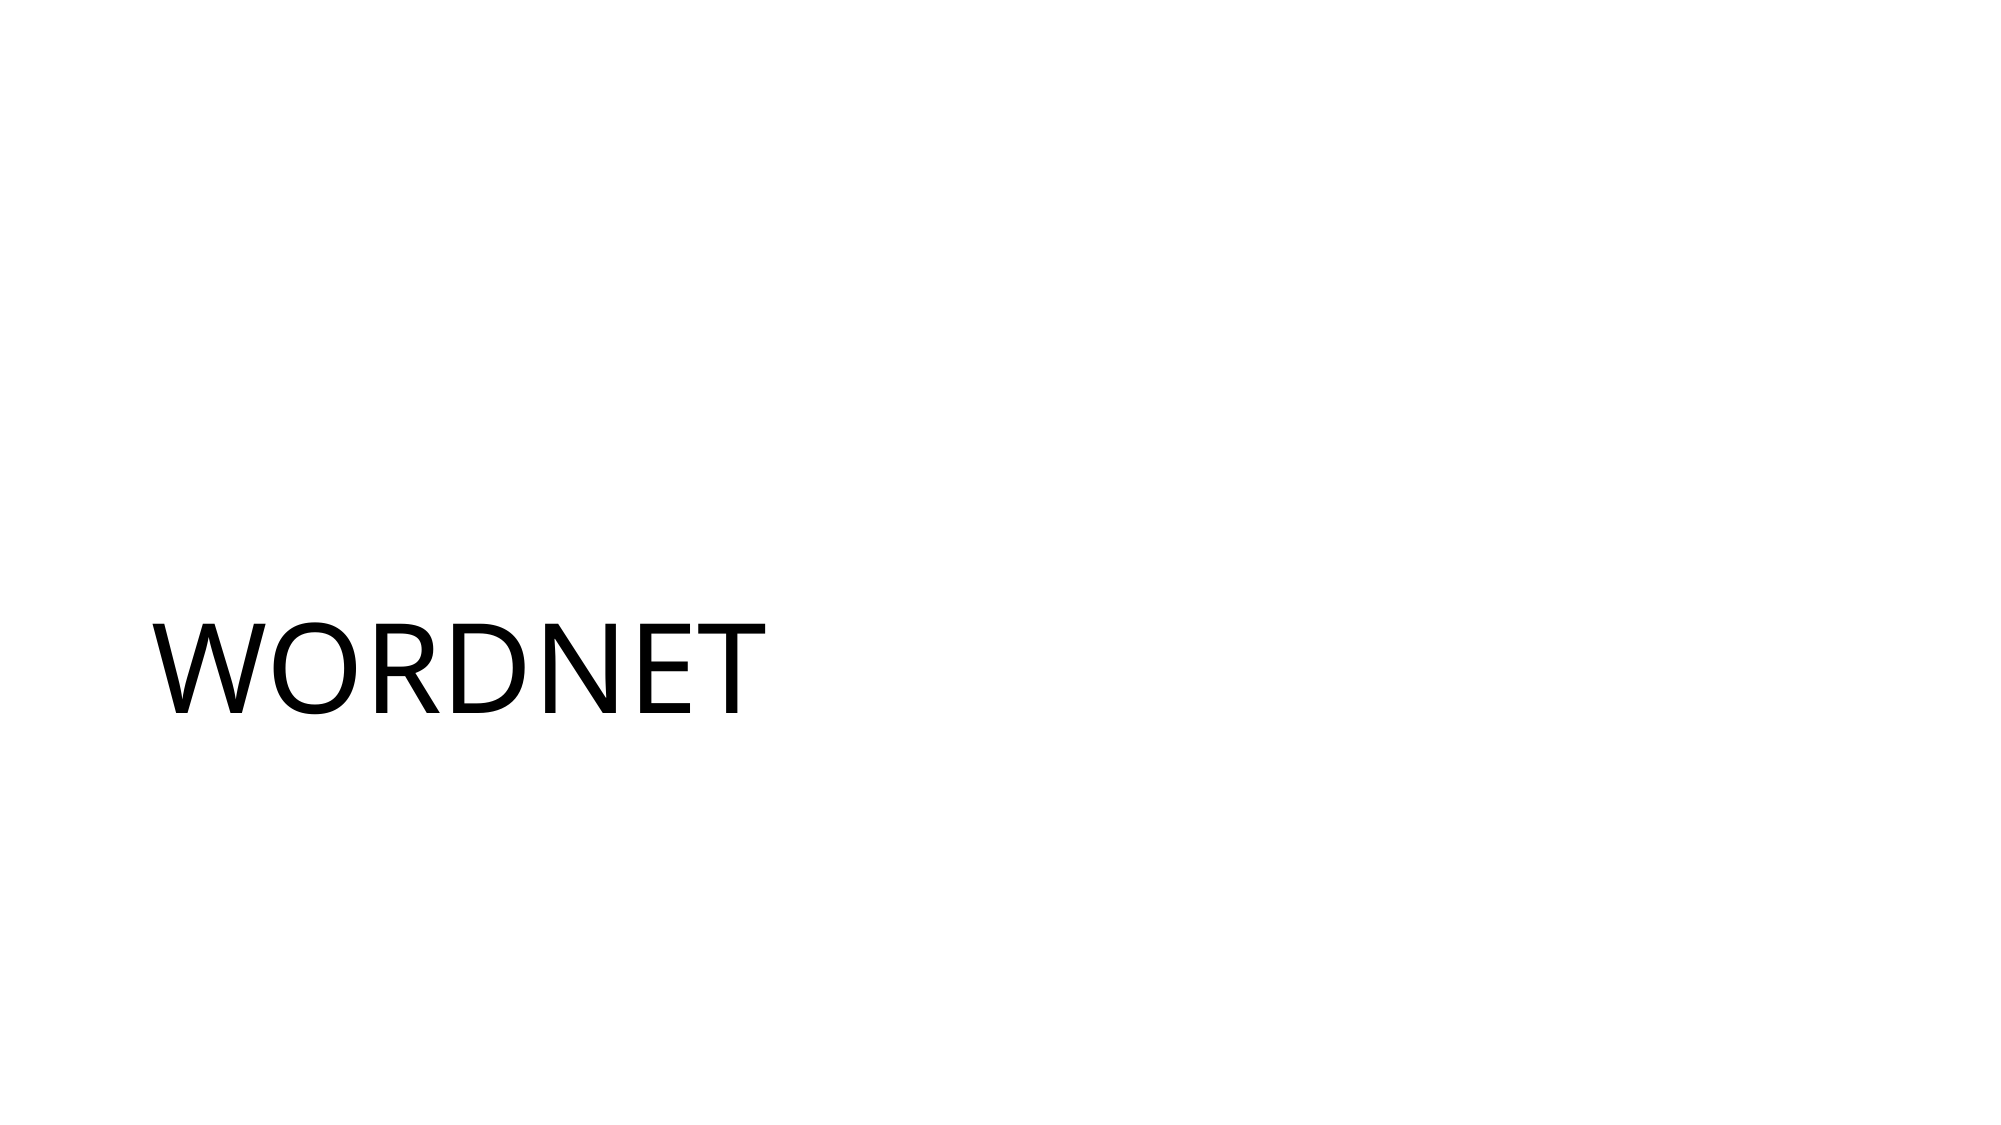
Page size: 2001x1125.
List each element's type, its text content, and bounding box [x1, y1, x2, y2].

title WORDNET [136, 280, 1862, 749]
